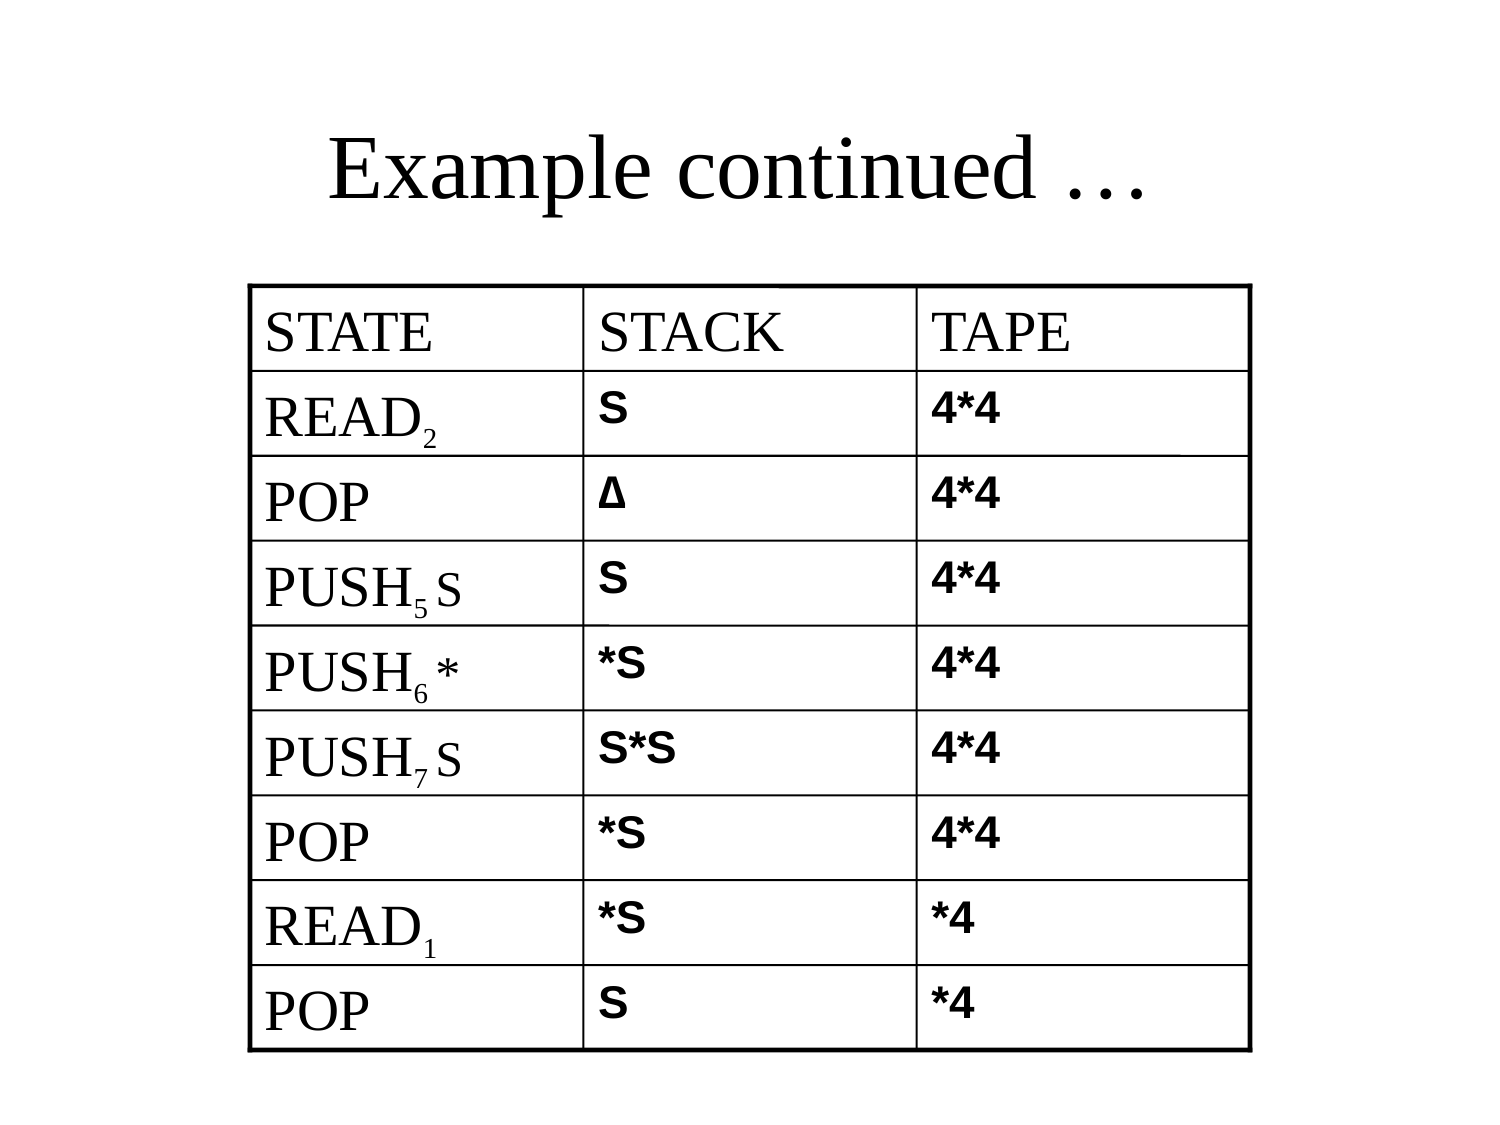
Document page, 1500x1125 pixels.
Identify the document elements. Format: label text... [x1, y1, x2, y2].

text_box Example continued … [309, 99, 1172, 225]
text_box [249, 285, 1250, 1050]
